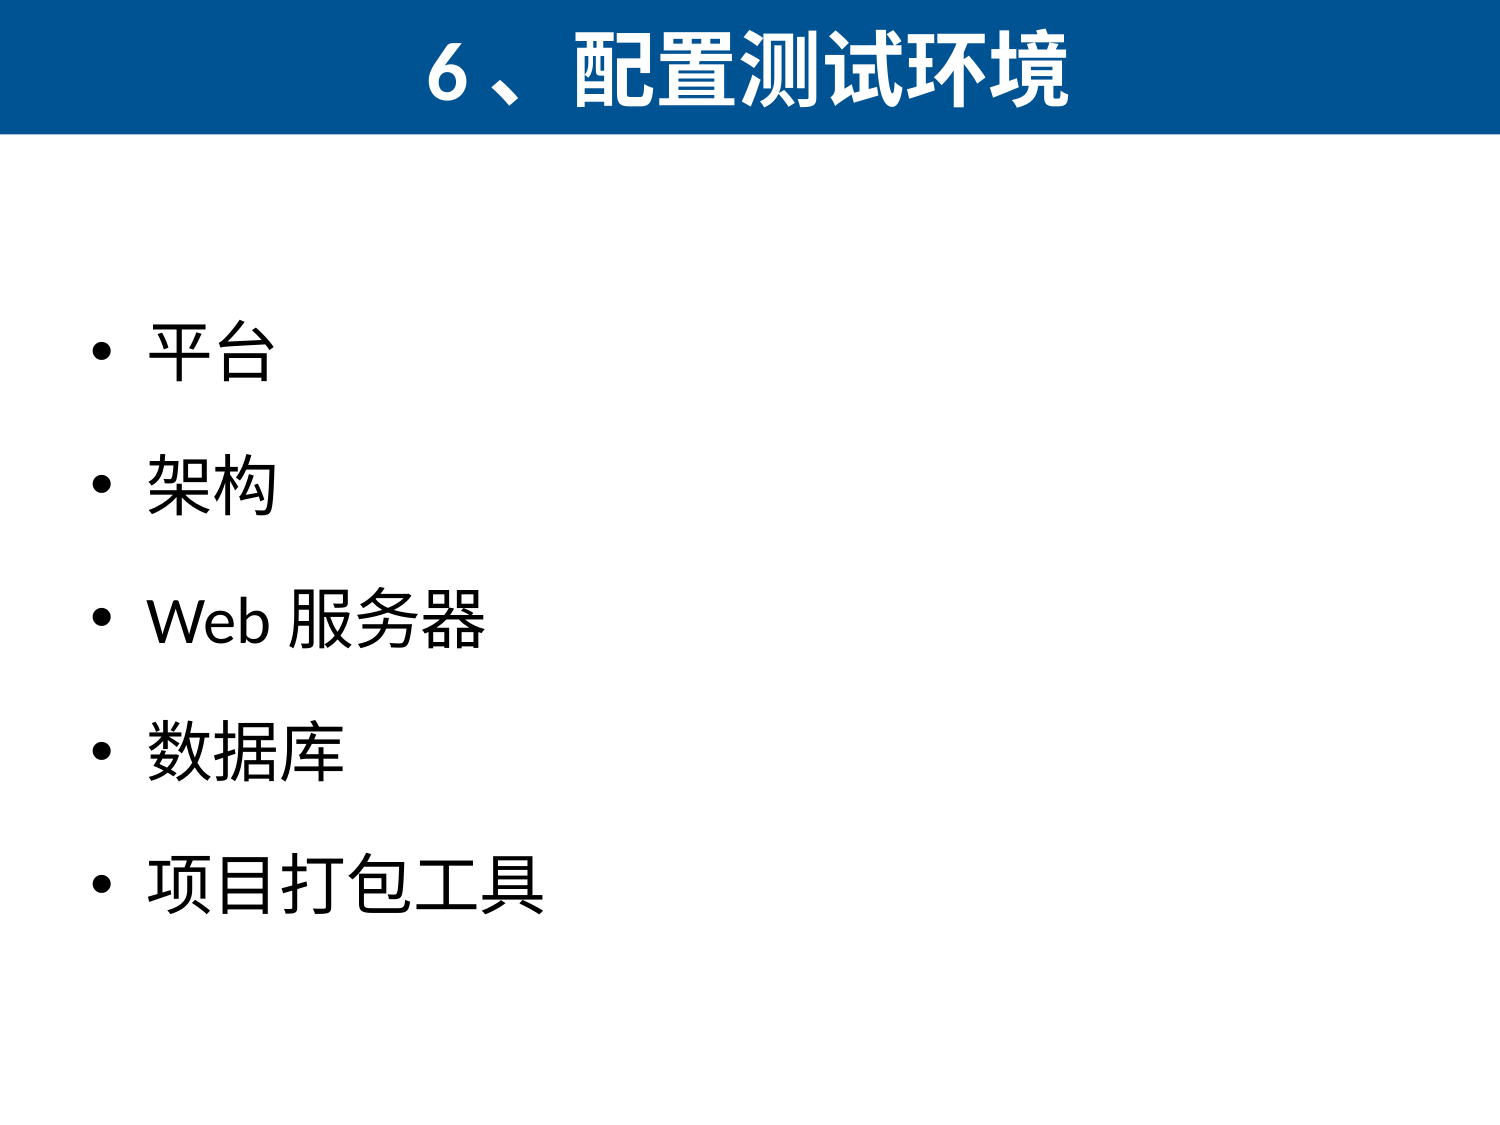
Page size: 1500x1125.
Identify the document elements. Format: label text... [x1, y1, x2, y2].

list 平台 架构 Web服务器 数据库 项目打包工具 [75, 262, 1425, 1005]
title 6、配置测试环境 [0, 0, 1500, 135]
